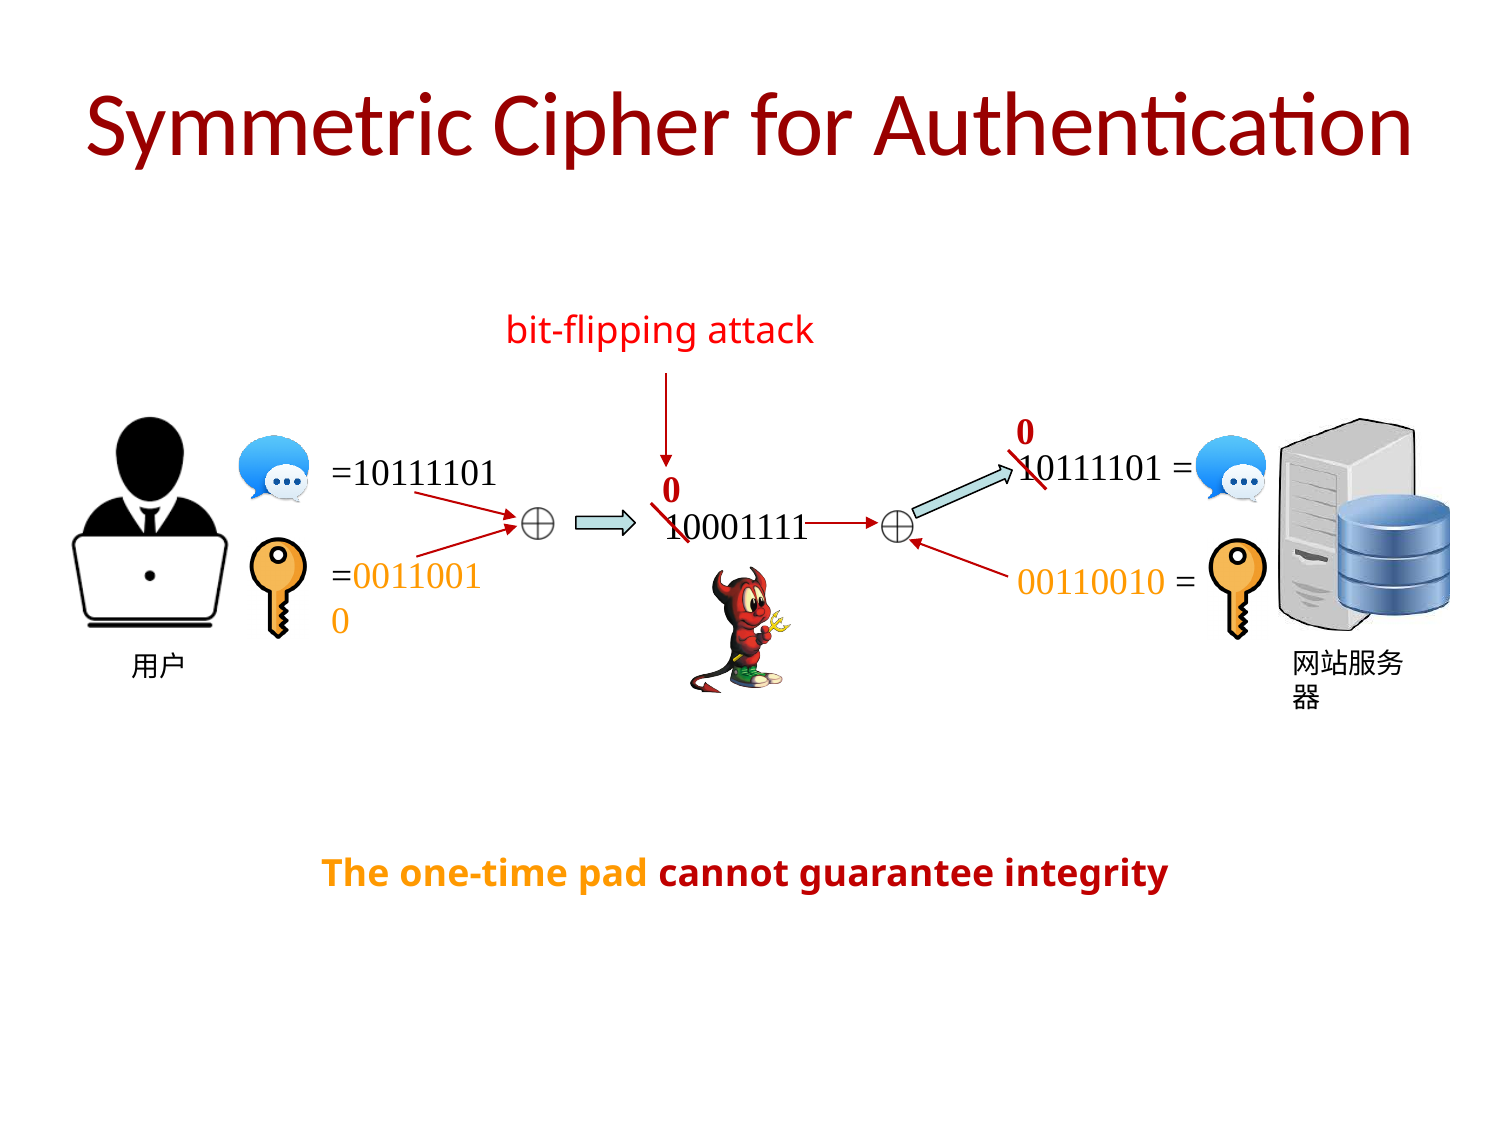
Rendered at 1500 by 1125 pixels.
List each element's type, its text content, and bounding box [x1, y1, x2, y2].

picture [508, 494, 566, 553]
text_box [929, 464, 1002, 512]
text_box 0 [647, 457, 686, 504]
text_box 0 [1001, 399, 1040, 460]
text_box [650, 502, 690, 543]
text_box 10001111 [649, 494, 846, 555]
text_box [1007, 449, 1047, 490]
picture [247, 537, 310, 640]
picture [867, 497, 926, 556]
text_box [1277, 418, 1451, 722]
text_box bit-flipping attack [490, 298, 862, 359]
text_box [416, 525, 518, 557]
text_box =00110010 [316, 544, 513, 649]
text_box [69, 415, 230, 691]
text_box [414, 492, 517, 518]
picture [237, 435, 310, 503]
text_box 00110010 = [1002, 549, 1201, 610]
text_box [908, 539, 1009, 577]
picture [1206, 538, 1269, 641]
text_box Symmetric Cipher for Authentication [74, 24, 1425, 213]
text_box [575, 510, 636, 536]
text_box 10111101 = [1040, 435, 1193, 496]
text_box The one-time pad cannot guarantee integrity [306, 841, 1247, 902]
text_box =10111101 [316, 440, 513, 544]
picture [1195, 435, 1267, 503]
picture [687, 565, 796, 696]
